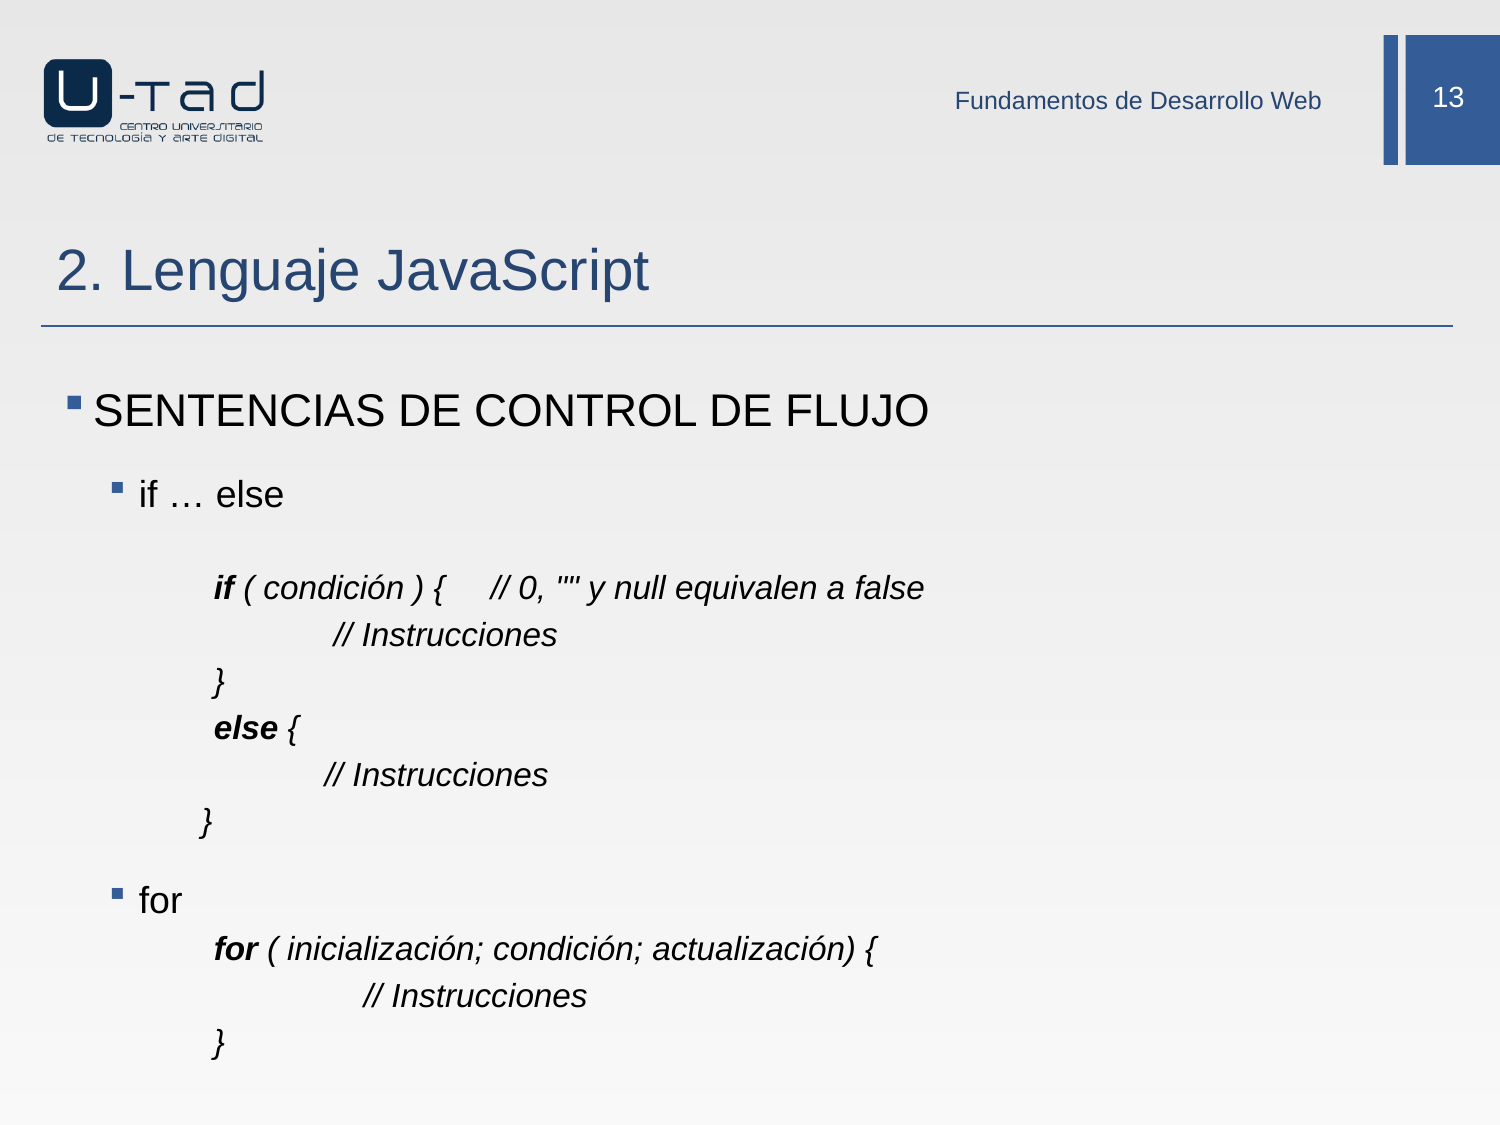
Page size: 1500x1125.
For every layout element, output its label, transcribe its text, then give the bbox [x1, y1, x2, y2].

footer Fundamentos de Desarrollo Web [747, 78, 1338, 128]
list SENTENCIAS DE CONTROL DE FLUJO if … else if ( condición ) { // 0, "" y null equivalen a false // Instrucciones } else { // Instrucciones } for for ( inicialización; condición; actualización) { // Instrucciones } [41, 373, 1453, 1106]
title 2. Lenguaje JavaScript [41, 208, 1453, 327]
picture [17, 49, 290, 151]
